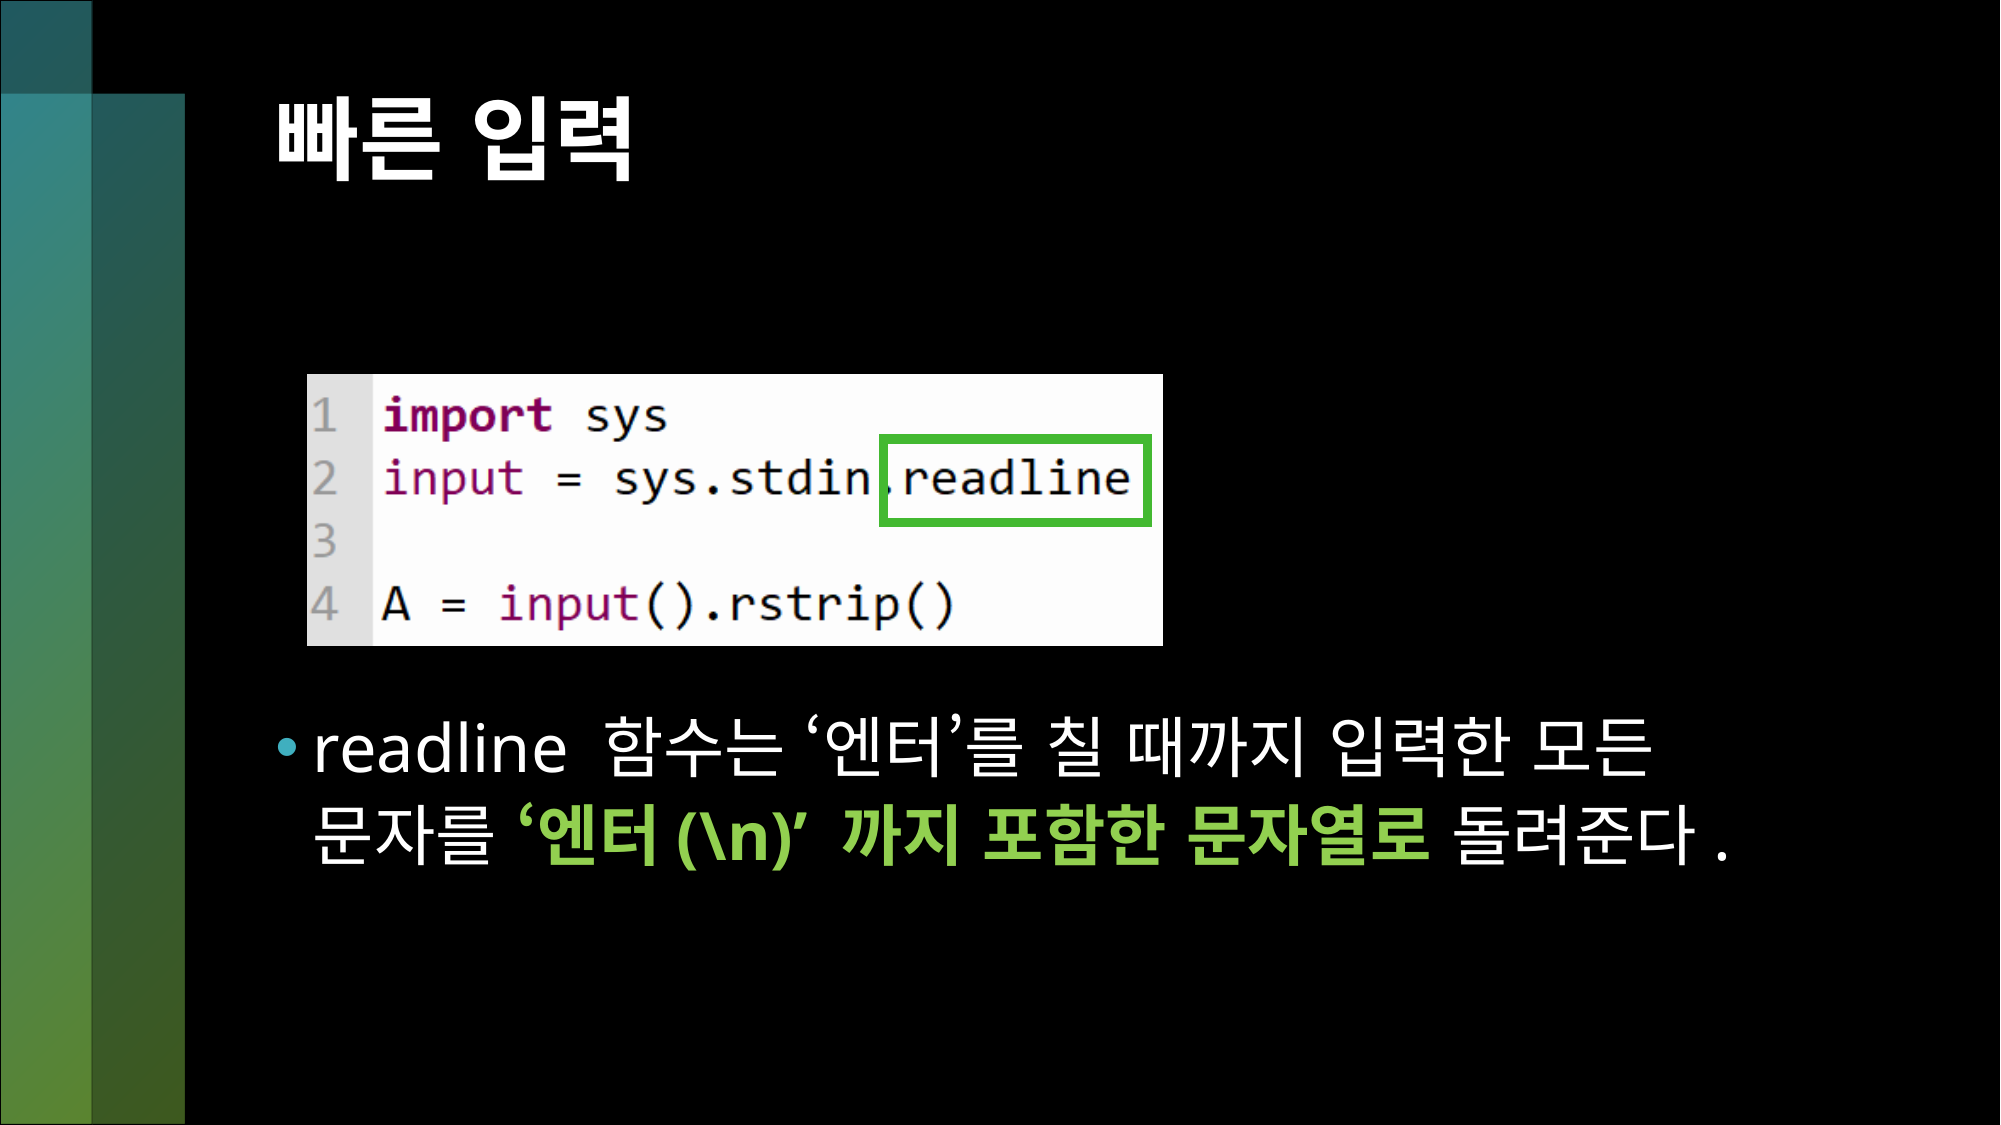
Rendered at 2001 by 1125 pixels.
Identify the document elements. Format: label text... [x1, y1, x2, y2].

picture [307, 374, 1163, 646]
list readline 함수는 ‘엔터’를 칠 때까지 입력한 모든 문자를 ‘엔터(\n)’ 까지 포함한 문자열로 돌려준다. [260, 354, 1817, 999]
title 빠른 입력 [260, 74, 1817, 329]
